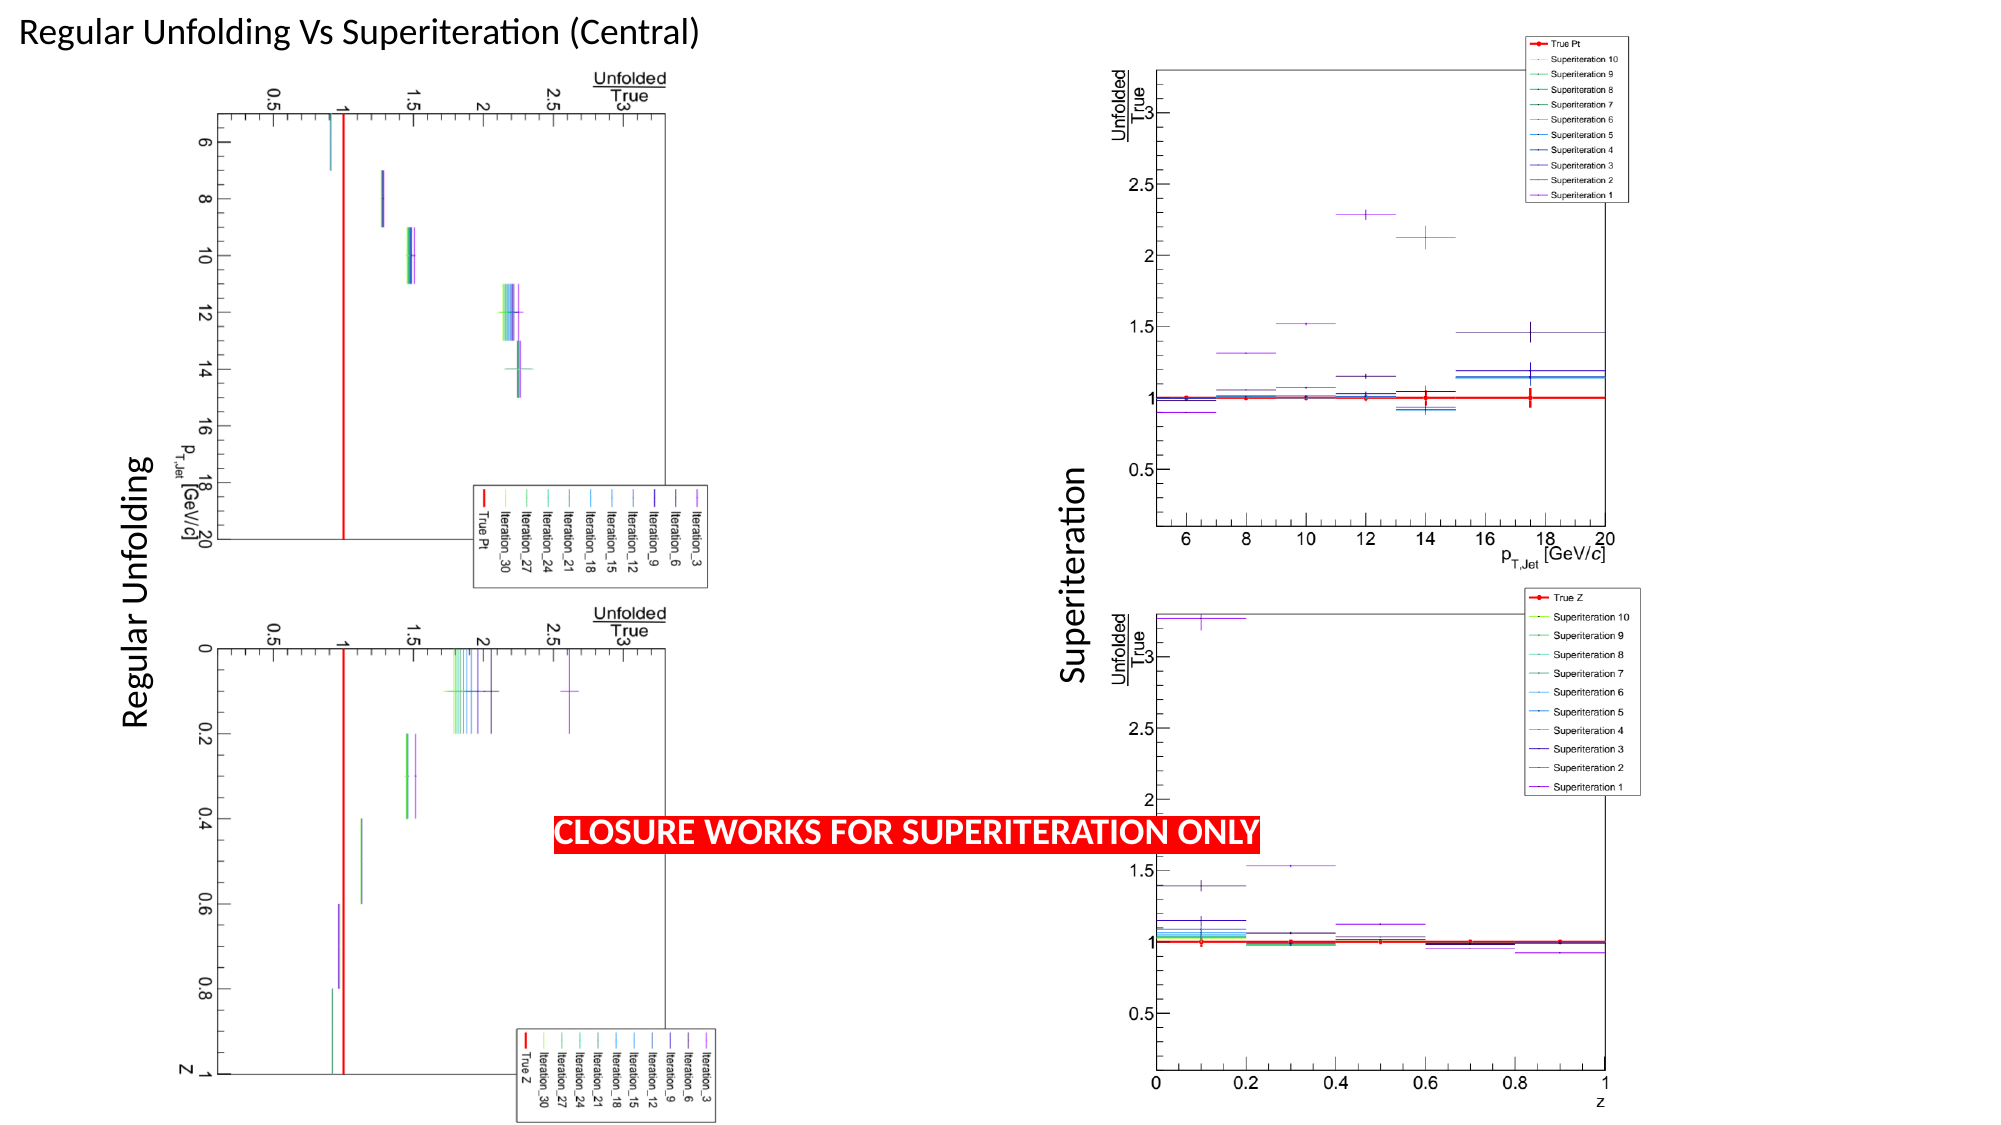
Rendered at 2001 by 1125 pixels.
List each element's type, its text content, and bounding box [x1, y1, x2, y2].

picture [176, 46, 707, 1125]
text_box Superiteration [1039, 391, 1099, 700]
text_box Regular Unfolding Vs Superiteration (Central) [4, 0, 717, 60]
text_box CLOSURE WORKS FOR SUPERITERATION ONLY [707, 799, 1099, 860]
picture [1099, 13, 1659, 1125]
text_box Regular Unfolding [101, 436, 162, 745]
